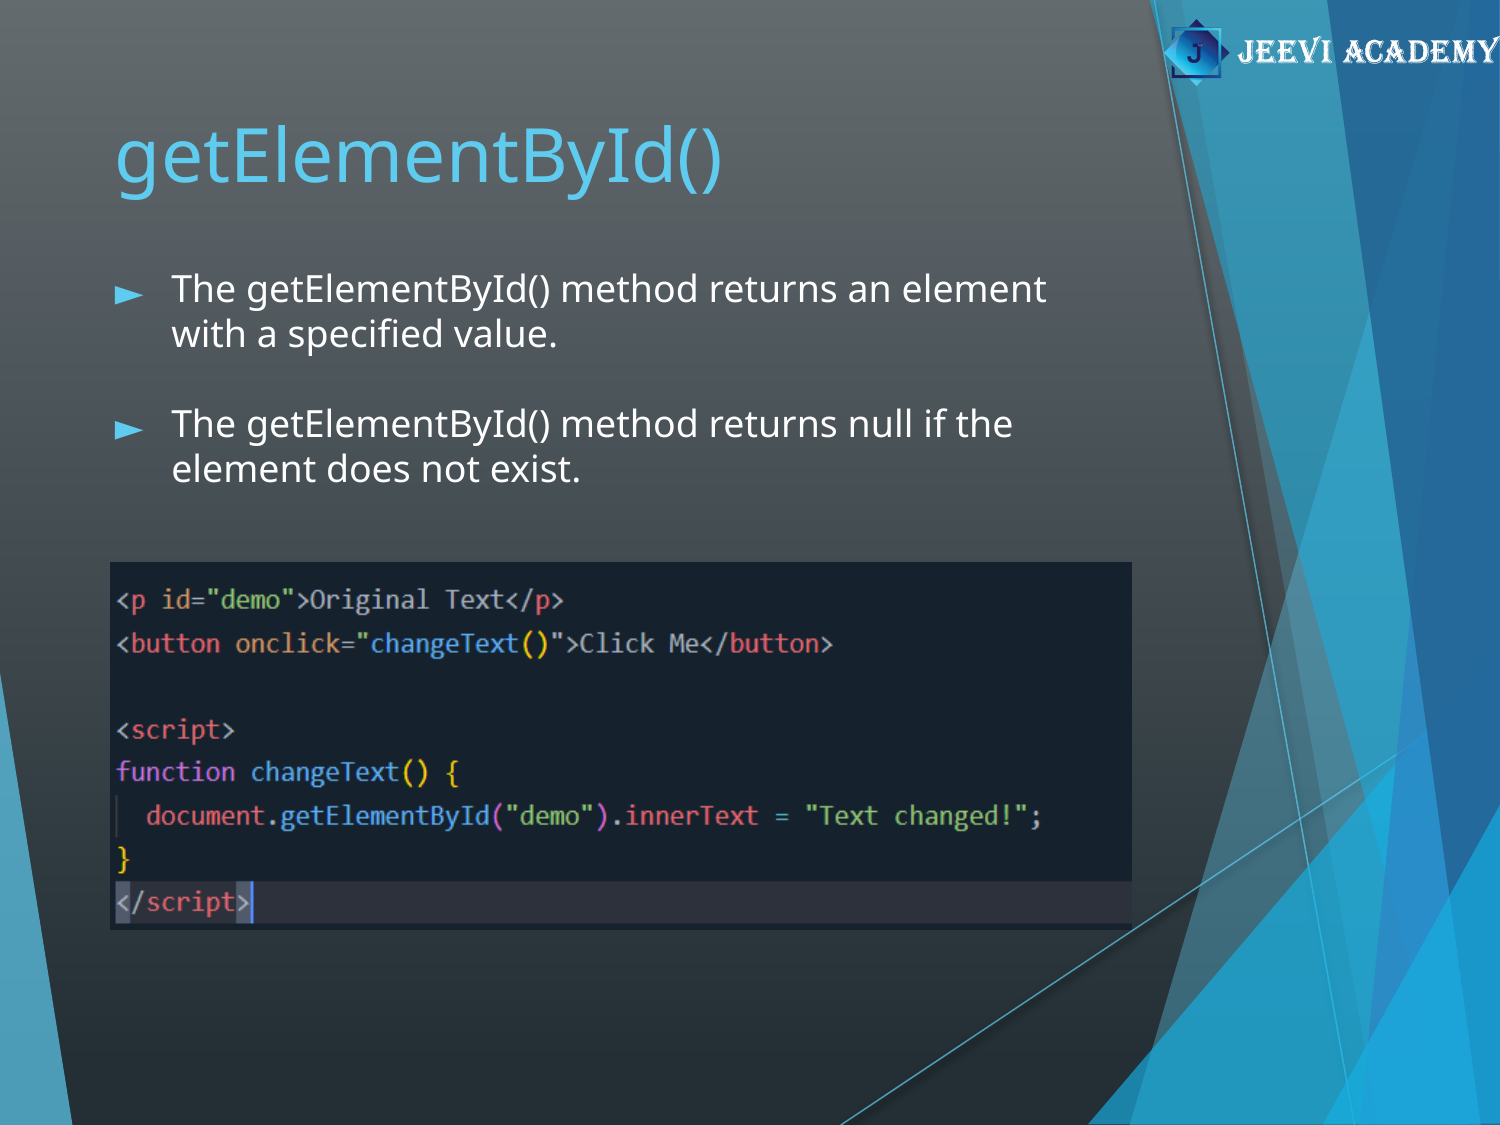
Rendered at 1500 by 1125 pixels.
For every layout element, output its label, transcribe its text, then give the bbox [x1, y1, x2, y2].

picture [109, 562, 1132, 930]
title getElementById() [99, 99, 1142, 240]
list The getElementById() method returns an element with a specified value. The getElementById() method returns null if the element does not exist. [99, 257, 1142, 992]
picture [1159, 15, 1500, 89]
